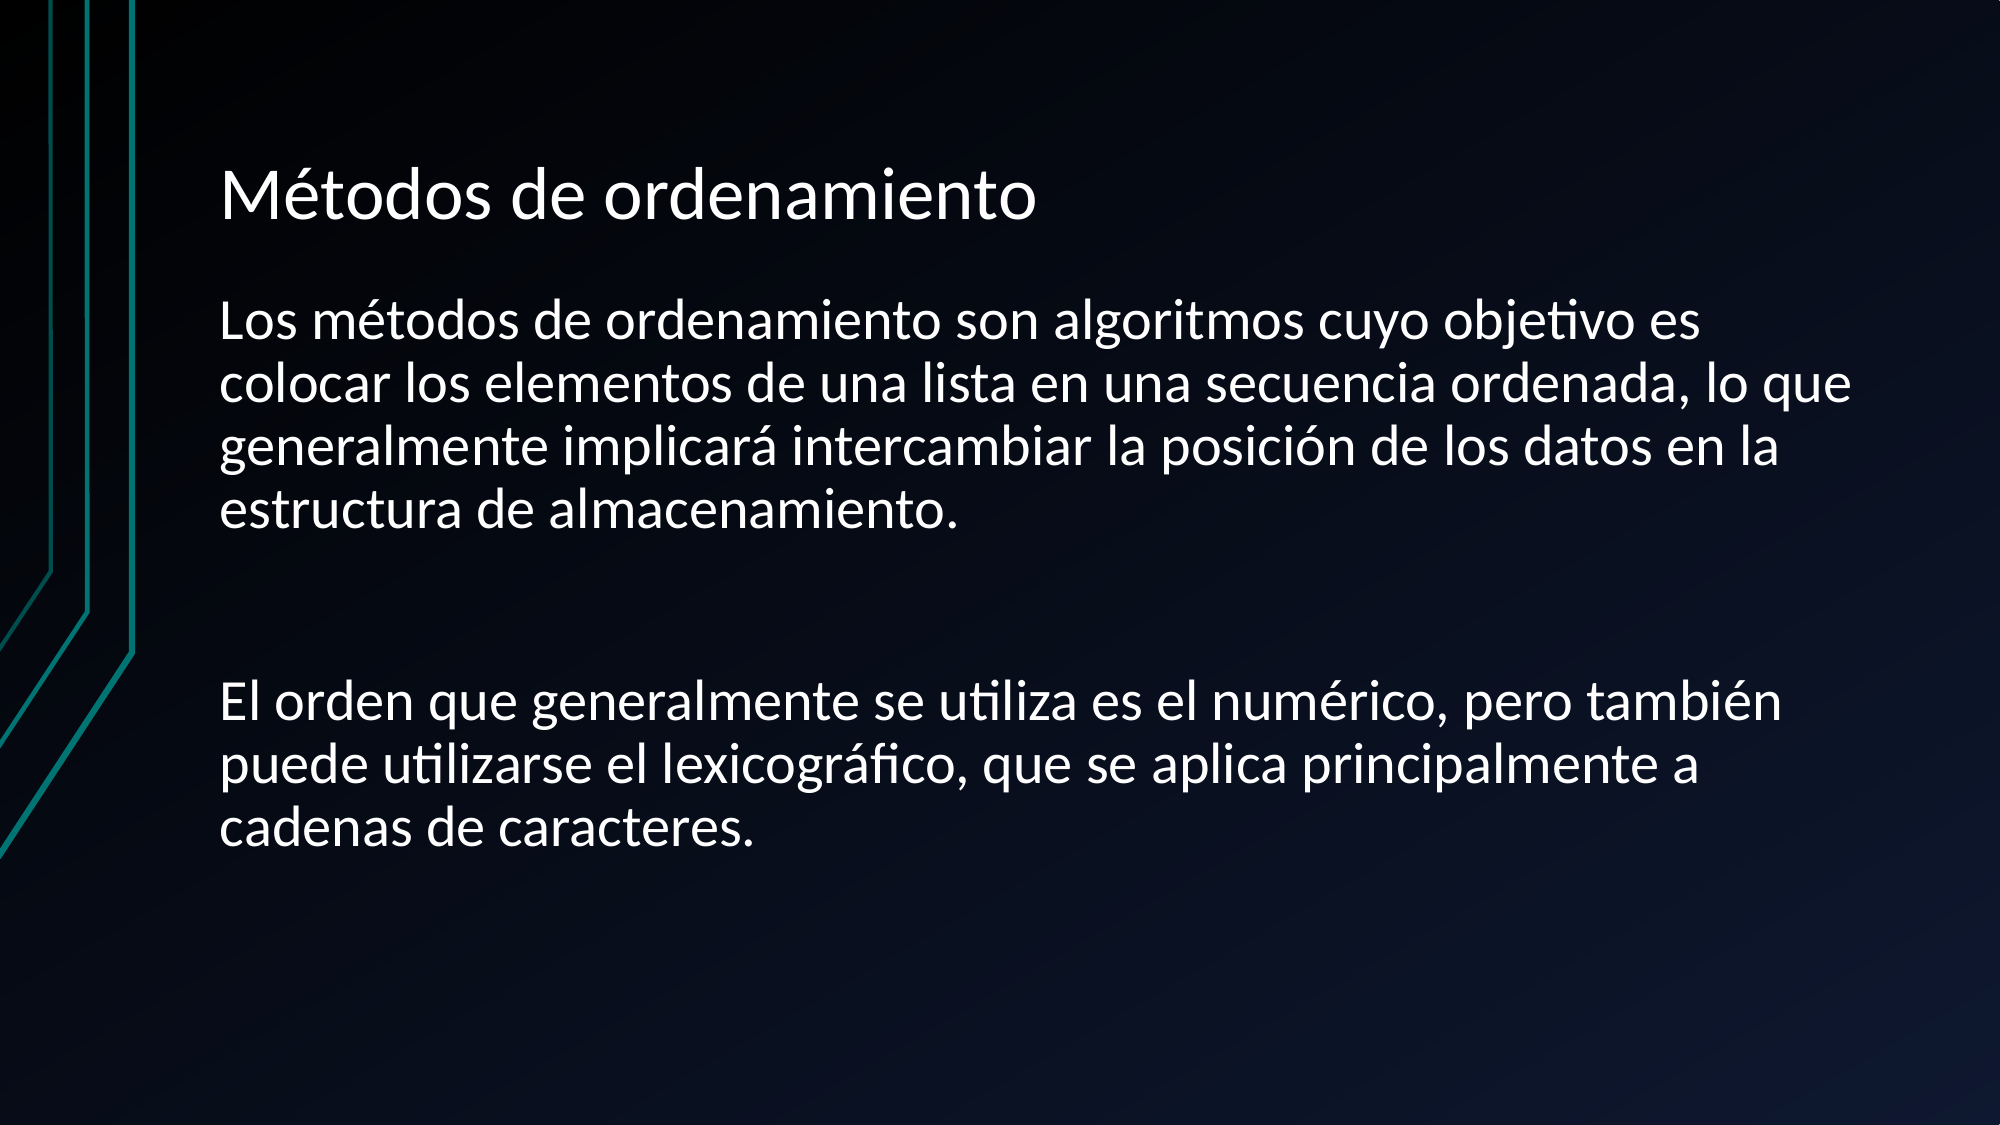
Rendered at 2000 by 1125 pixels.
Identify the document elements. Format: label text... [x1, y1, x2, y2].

title Métodos de ordenamiento [199, 45, 1900, 246]
list Los métodos de ordenamiento son algoritmos cuyo objetivo es colocar los elementos de una lista en una secuencia ordenada, lo que generalmente implicará intercambiar la posición de los datos en la estructura de almacenamiento. El orden que generalmente se utiliza es el numérico, pero también puede utilizarse el lexicográfico, que se aplica principalmente a cadenas de caracteres. [199, 279, 1900, 1012]
